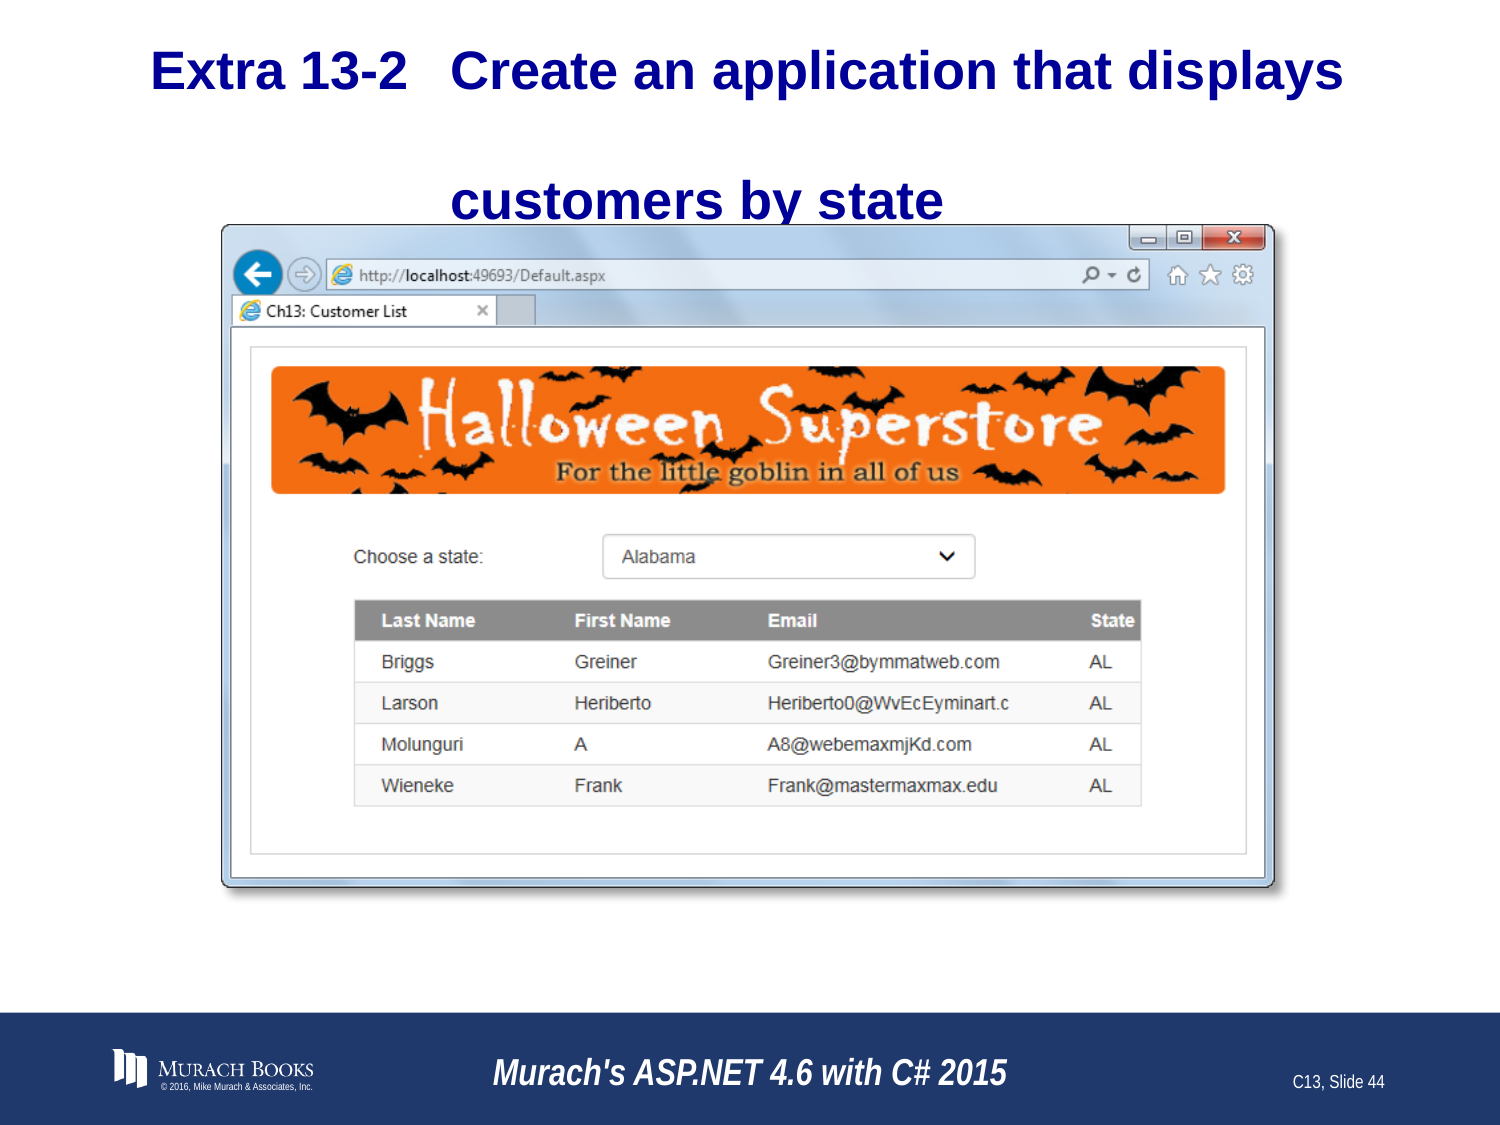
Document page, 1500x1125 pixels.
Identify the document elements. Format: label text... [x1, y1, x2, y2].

footer © 2016, Mike Murach & Associates, Inc. [12, 1025, 463, 1100]
title Extra 13-2 Create an application that displays customers by state [150, 67, 1350, 199]
slide_number Murach's ASP.NET 4.6 with C# 2015 [463, 1025, 1050, 1100]
picture [220, 224, 1276, 888]
slide_number C13, Slide 44 [1087, 1025, 1400, 1100]
